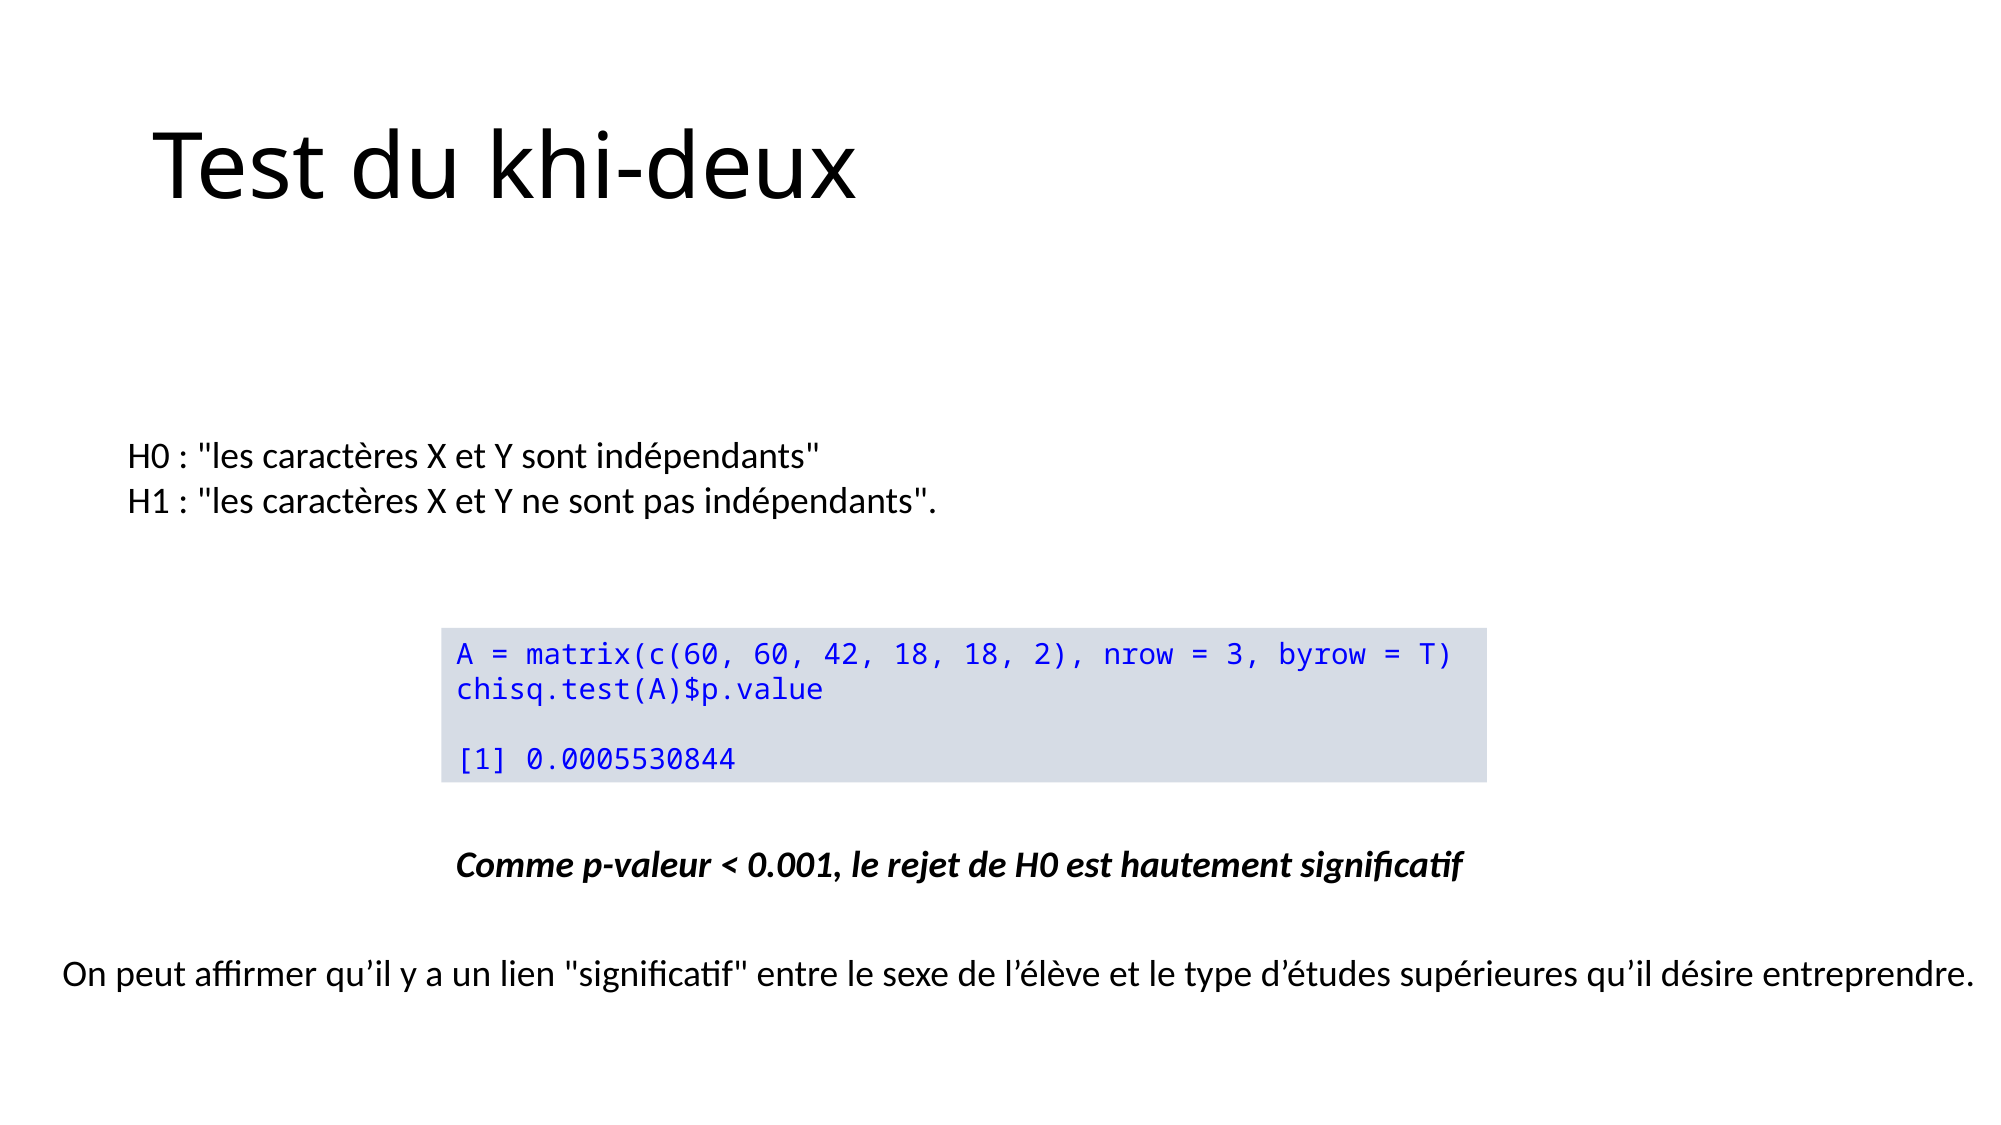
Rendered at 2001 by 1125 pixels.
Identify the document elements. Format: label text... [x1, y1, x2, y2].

text_box H0 : "les caractères X et Y sont indépendants" H1 : "les caractères X et Y ne sont pas indépendants". [113, 424, 1113, 529]
text_box A = matrix(c(60, 60, 42, 18, 18, 2), nrow = 3, byrow = T) chisq.test(A)$p.value [1] 0.0005530844 [441, 627, 1487, 783]
text_box Comme p-valeur < 0.001, le rejet de H0 est hautement significatif [441, 832, 1785, 893]
title Test du khi-deux [137, 59, 1863, 278]
text_box On peut affirmer qu’il y a un lien "significatif" entre le sexe de l’élève et le type d’études supérieures qu’il désire entreprendre. [47, 941, 2000, 1002]
